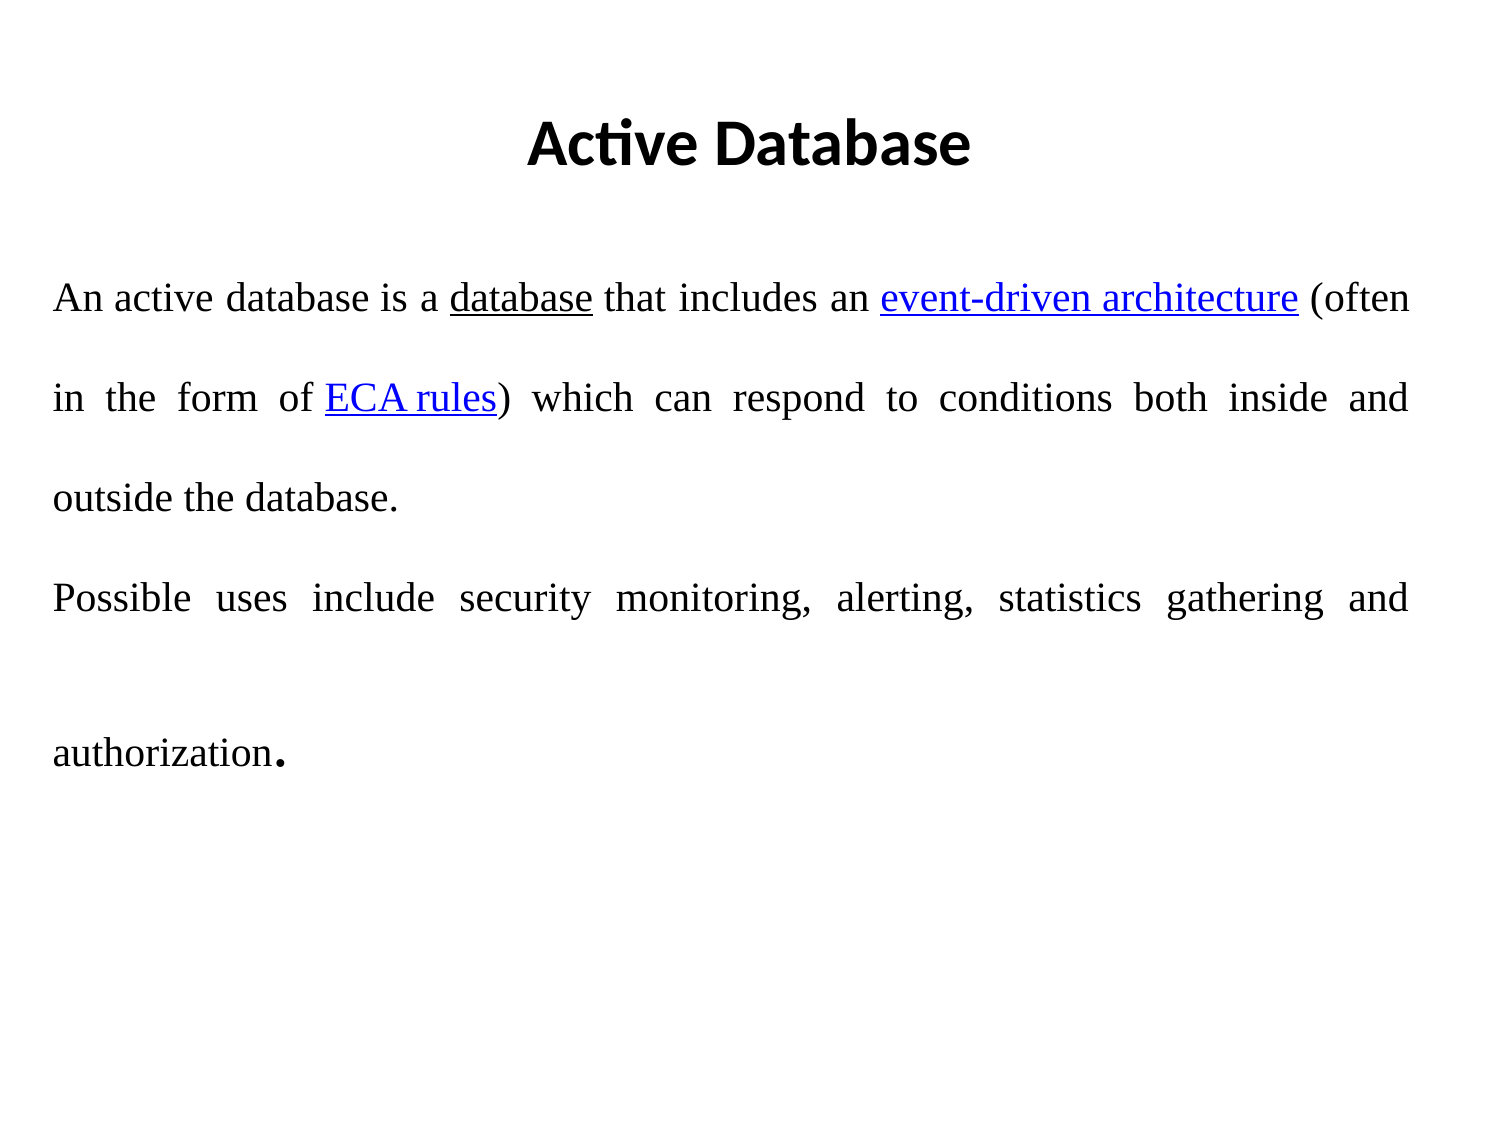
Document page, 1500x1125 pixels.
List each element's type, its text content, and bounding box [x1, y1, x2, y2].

title Active Database [75, 45, 1425, 212]
list An active database is a database that includes an event-driven architecture (often in the form of ECA rules) which can respond to conditions both inside and outside the database. Possible uses include security monitoring, alerting, statistics gathering and authorization. [37, 212, 1425, 1050]
